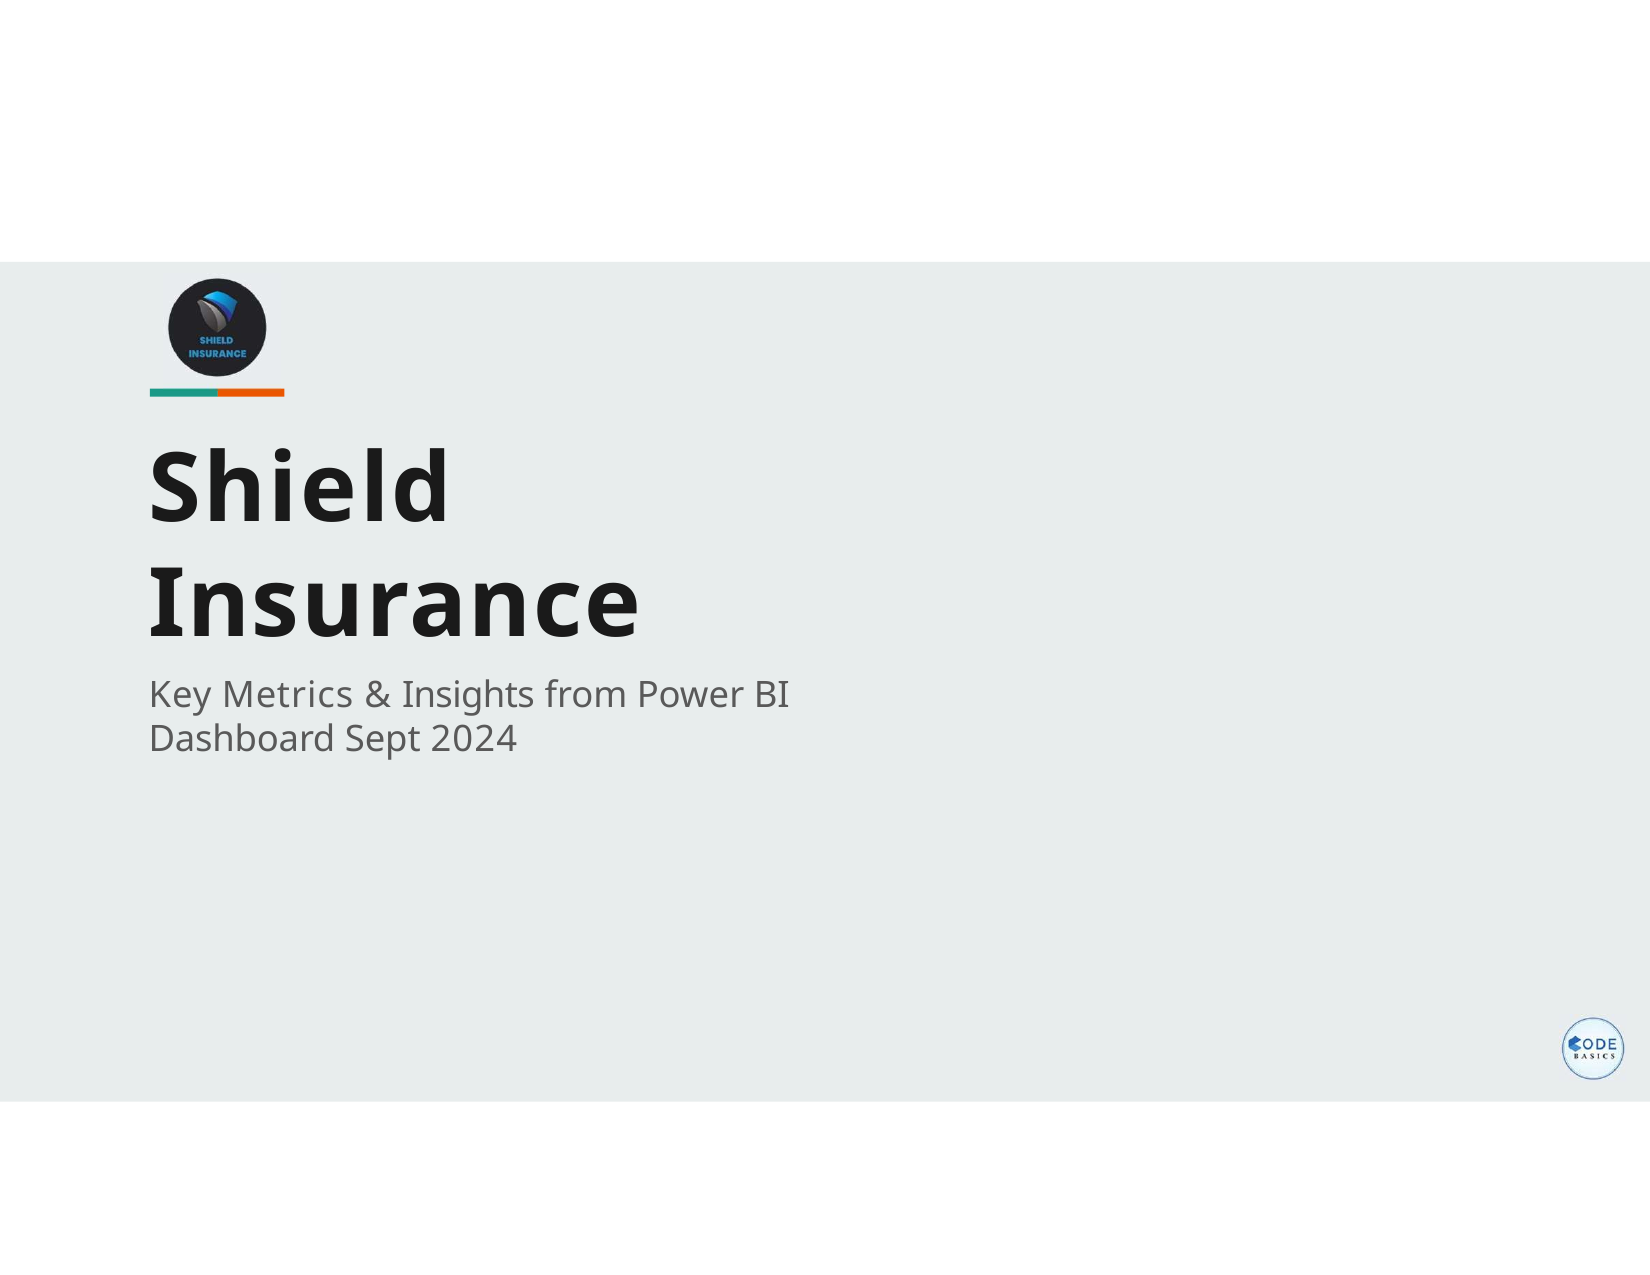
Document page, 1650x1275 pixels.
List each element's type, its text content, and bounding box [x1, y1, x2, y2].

title Shield Insurance Key Metrics & Insights from Power BI Dashboard Sept 2024 [146, 382, 158, 759]
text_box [163, 273, 1628, 1082]
